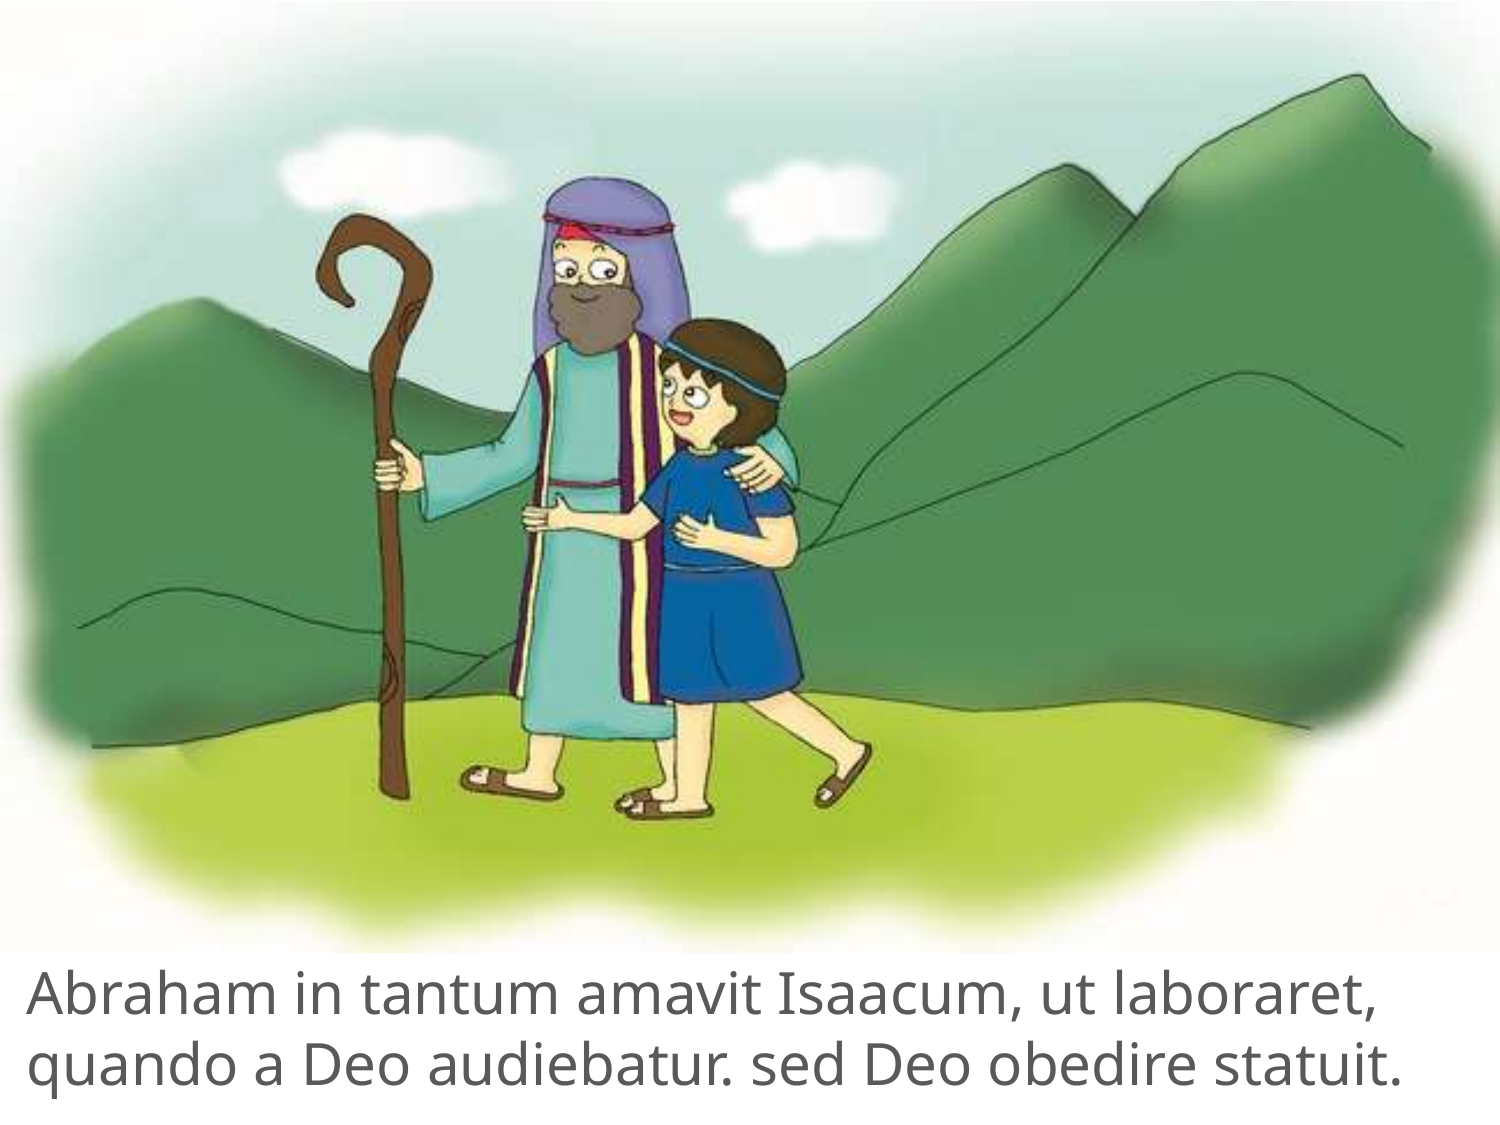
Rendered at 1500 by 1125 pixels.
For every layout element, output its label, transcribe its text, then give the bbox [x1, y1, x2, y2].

text_box Abraham in tantum amavit Isaacum, ut laboraret, quando a Deo audiebatur. sed Deo obedire statuit. [11, 960, 1483, 1104]
picture [0, 0, 1500, 953]
